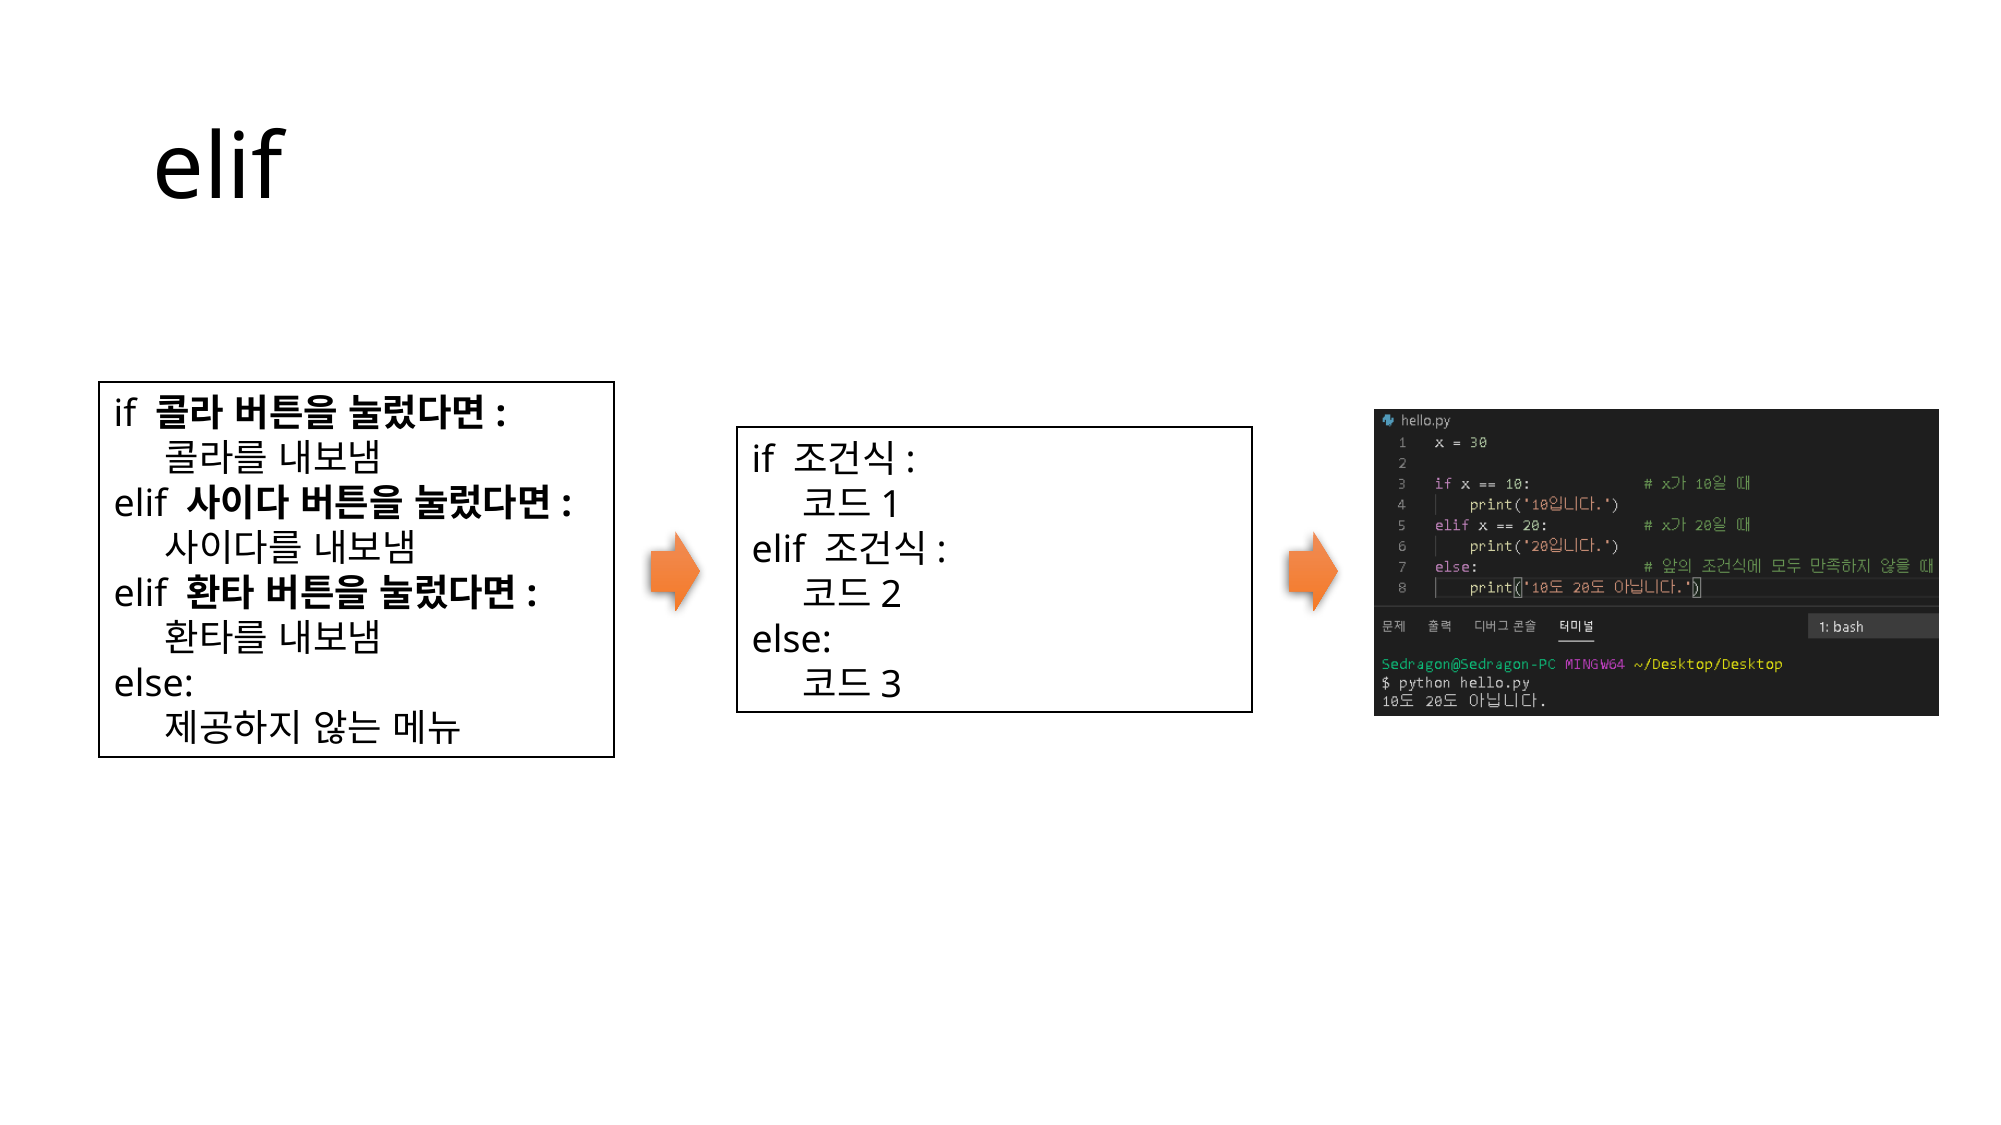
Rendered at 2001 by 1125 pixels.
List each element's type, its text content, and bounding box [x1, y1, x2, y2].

title elif [137, 59, 441, 278]
text_box [1289, 531, 1338, 611]
text_box [651, 531, 700, 611]
text_box if 조건식: 코드1 elif 조건식: 코드2 else: 코드3 [736, 426, 1253, 713]
text_box if 콜라 버튼을 눌렀다면: 콜라를 내보냄 elif 사이다 버튼을 눌렀다면: 사이다를 내보냄 elif 환타 버튼을 눌렀다면: 환타를 내보냄 else: 제공하지 않는 메뉴 [98, 381, 615, 758]
picture [1374, 409, 1939, 716]
